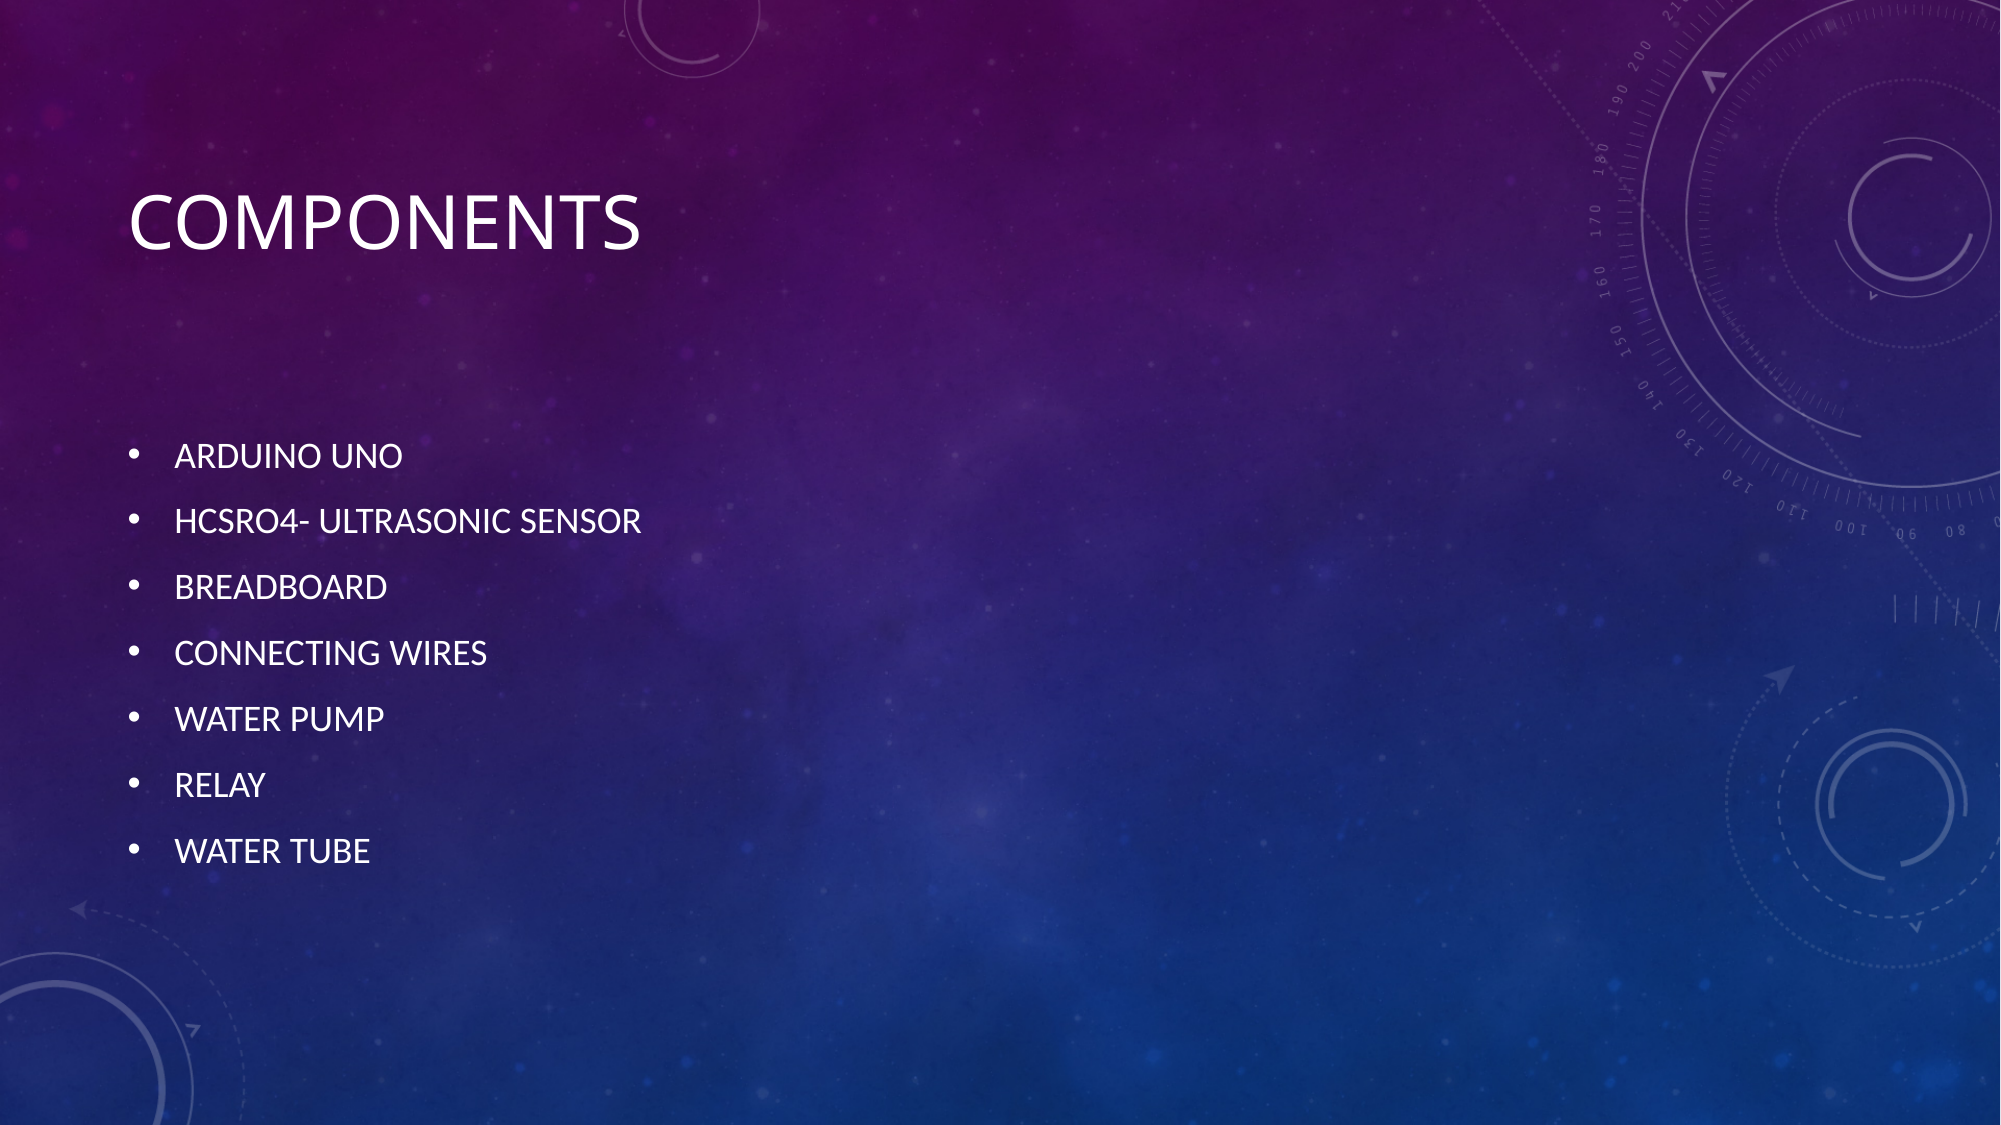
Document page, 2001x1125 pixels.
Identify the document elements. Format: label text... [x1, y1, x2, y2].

picture [0, 0, 2001, 1125]
title COMPONENTS [112, 99, 1775, 339]
list ARDUINO UNO HCSRO4- ULTRASONIC SENSOR BREADBOARD CONNECTING WIRES WATER PUMP RELAY WATER TUBE [112, 351, 1775, 950]
